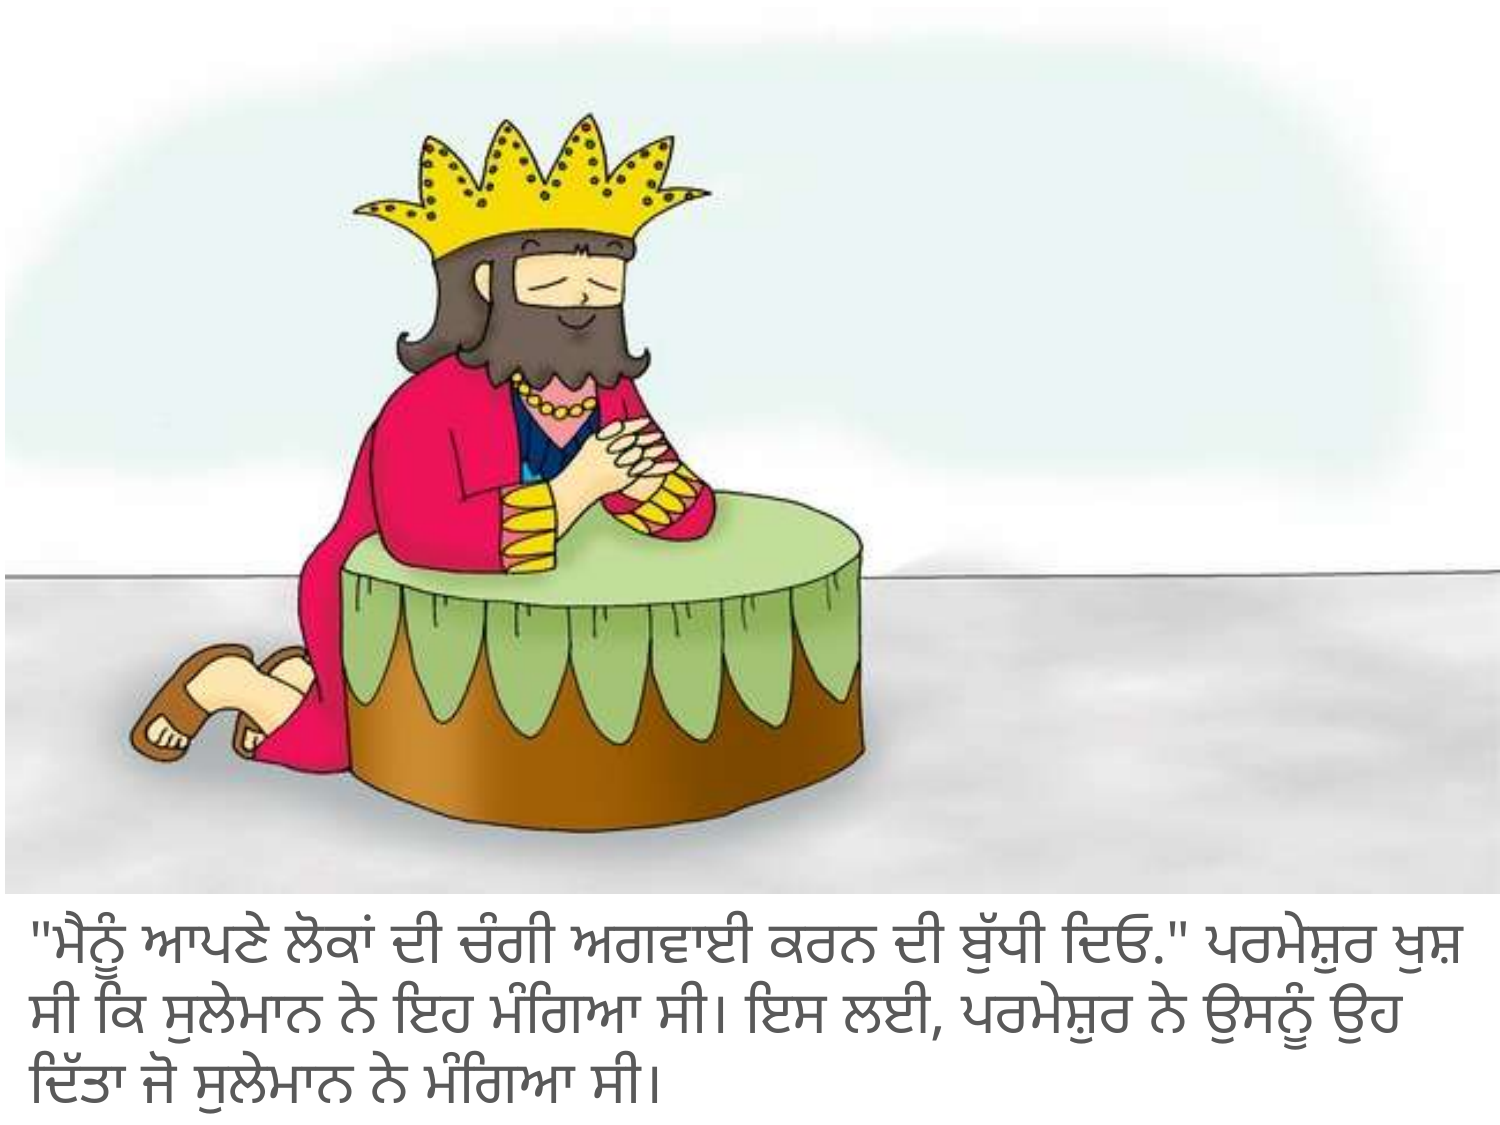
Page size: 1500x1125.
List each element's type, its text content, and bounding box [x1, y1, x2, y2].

picture [5, 6, 1500, 894]
text_box "ਮੈਨੂੰ ਆਪਣੇ ਲੋਕਾਂ ਦੀ ਚੰਗੀ ਅਗਵਾਈ ਕਰਨ ਦੀ ਬੁੱਧੀ ਦਿਓ." ਪਰਮੇਸ਼ੁਰ ਖੁਸ਼ ਸੀ ਕਿ ਸੁਲੇਮਾਨ ਨੇ ਇਹ ਮੰਗਿਆ ਸੀ। ਇਸ ਲਈ, ਪਰਮੇਸ਼ੁਰ ਨੇ ਉਸਨੂੰ ਉਹ ਦਿੱਤਾ ਜੋ ਸੁਲੇਮਾਨ ਨੇ ਮੰਗਿਆ ਸੀ। [14, 900, 1486, 1123]
